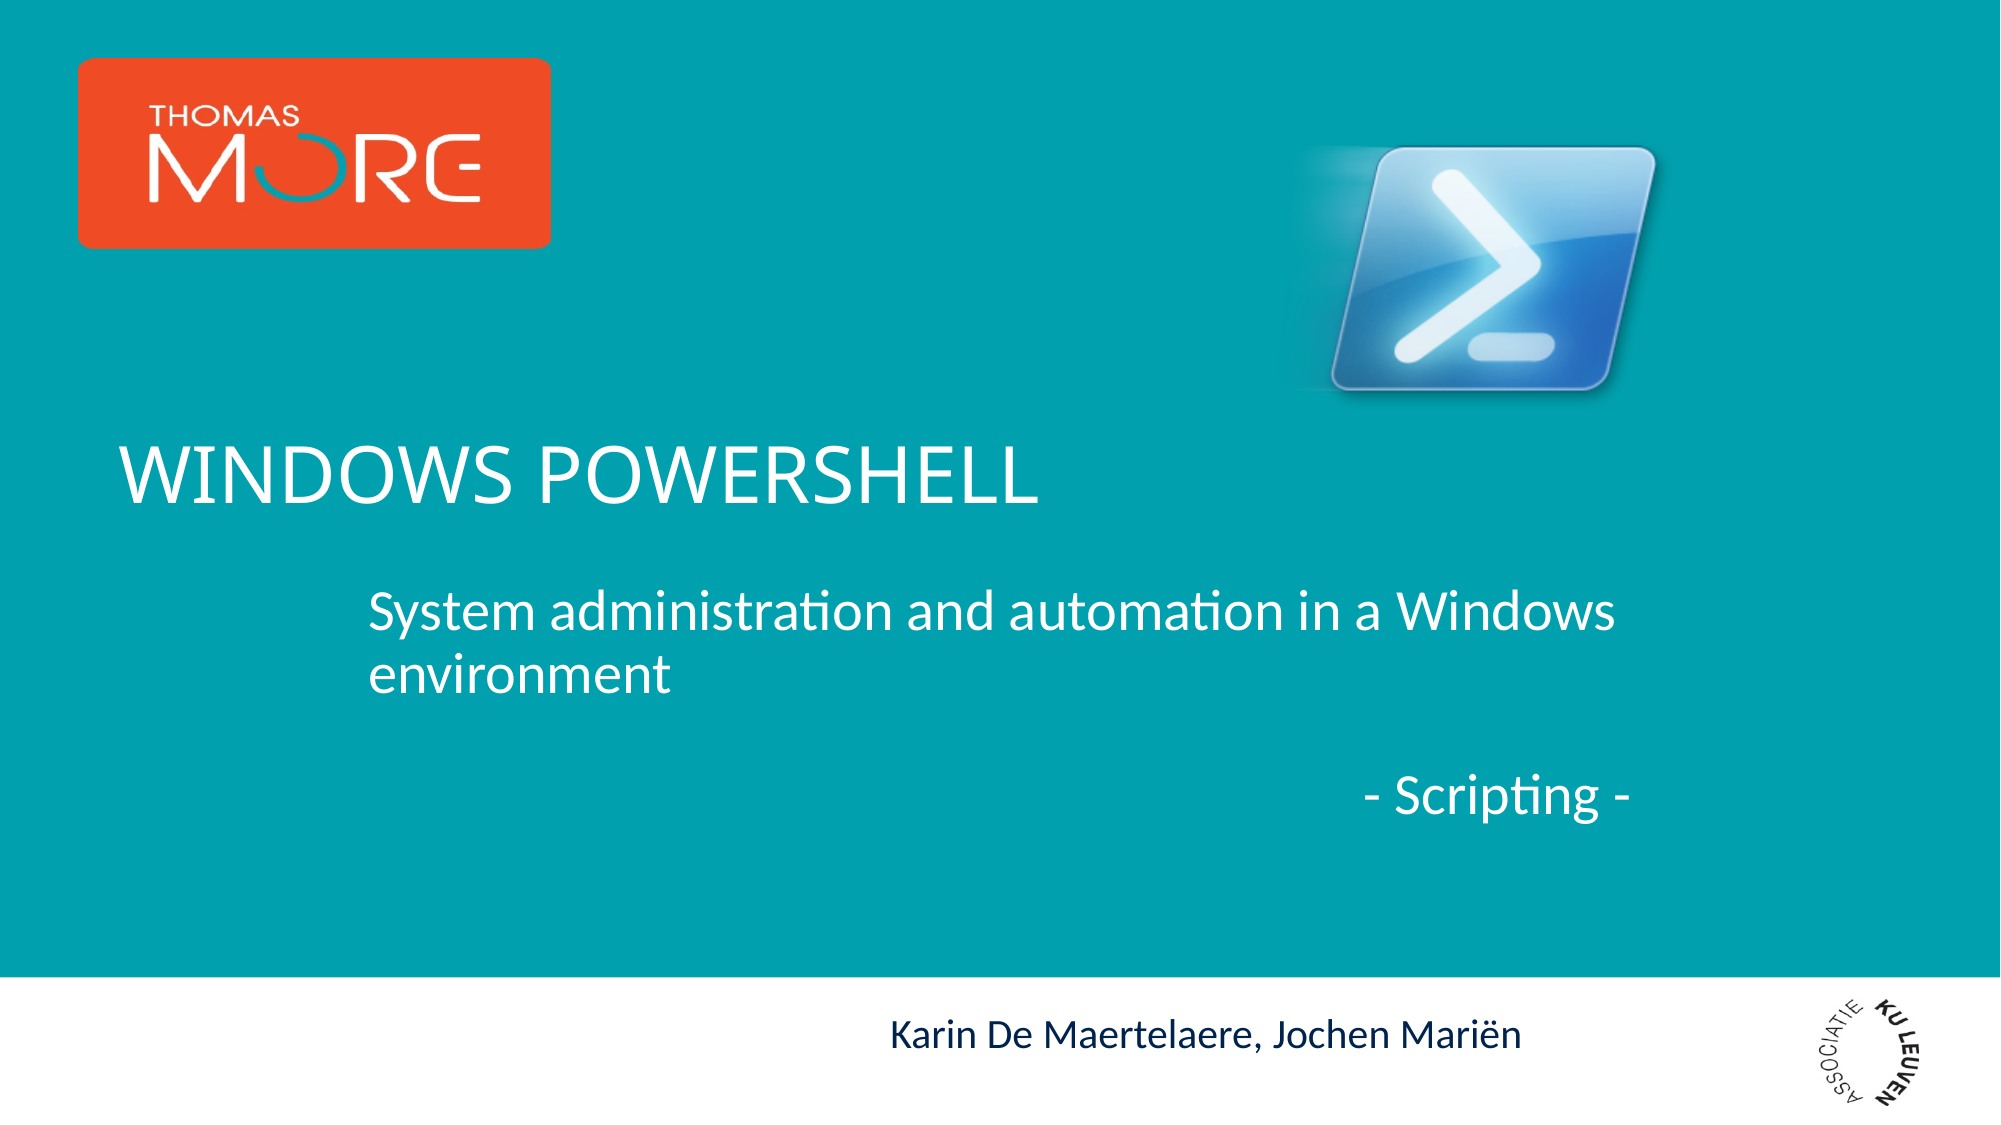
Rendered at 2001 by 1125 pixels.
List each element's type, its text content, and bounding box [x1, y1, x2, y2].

subtitle System administration and automation in a Windows environment [249, 551, 1750, 734]
picture [1271, 71, 1672, 472]
title Windows PowerShell [0, 255, 2000, 551]
text_box Karin De Maertelaere, Jochen Mariën [822, 999, 1538, 1065]
picture [1819, 999, 1919, 1106]
picture [78, 58, 551, 249]
text_box - Scripting - [249, 734, 1750, 918]
